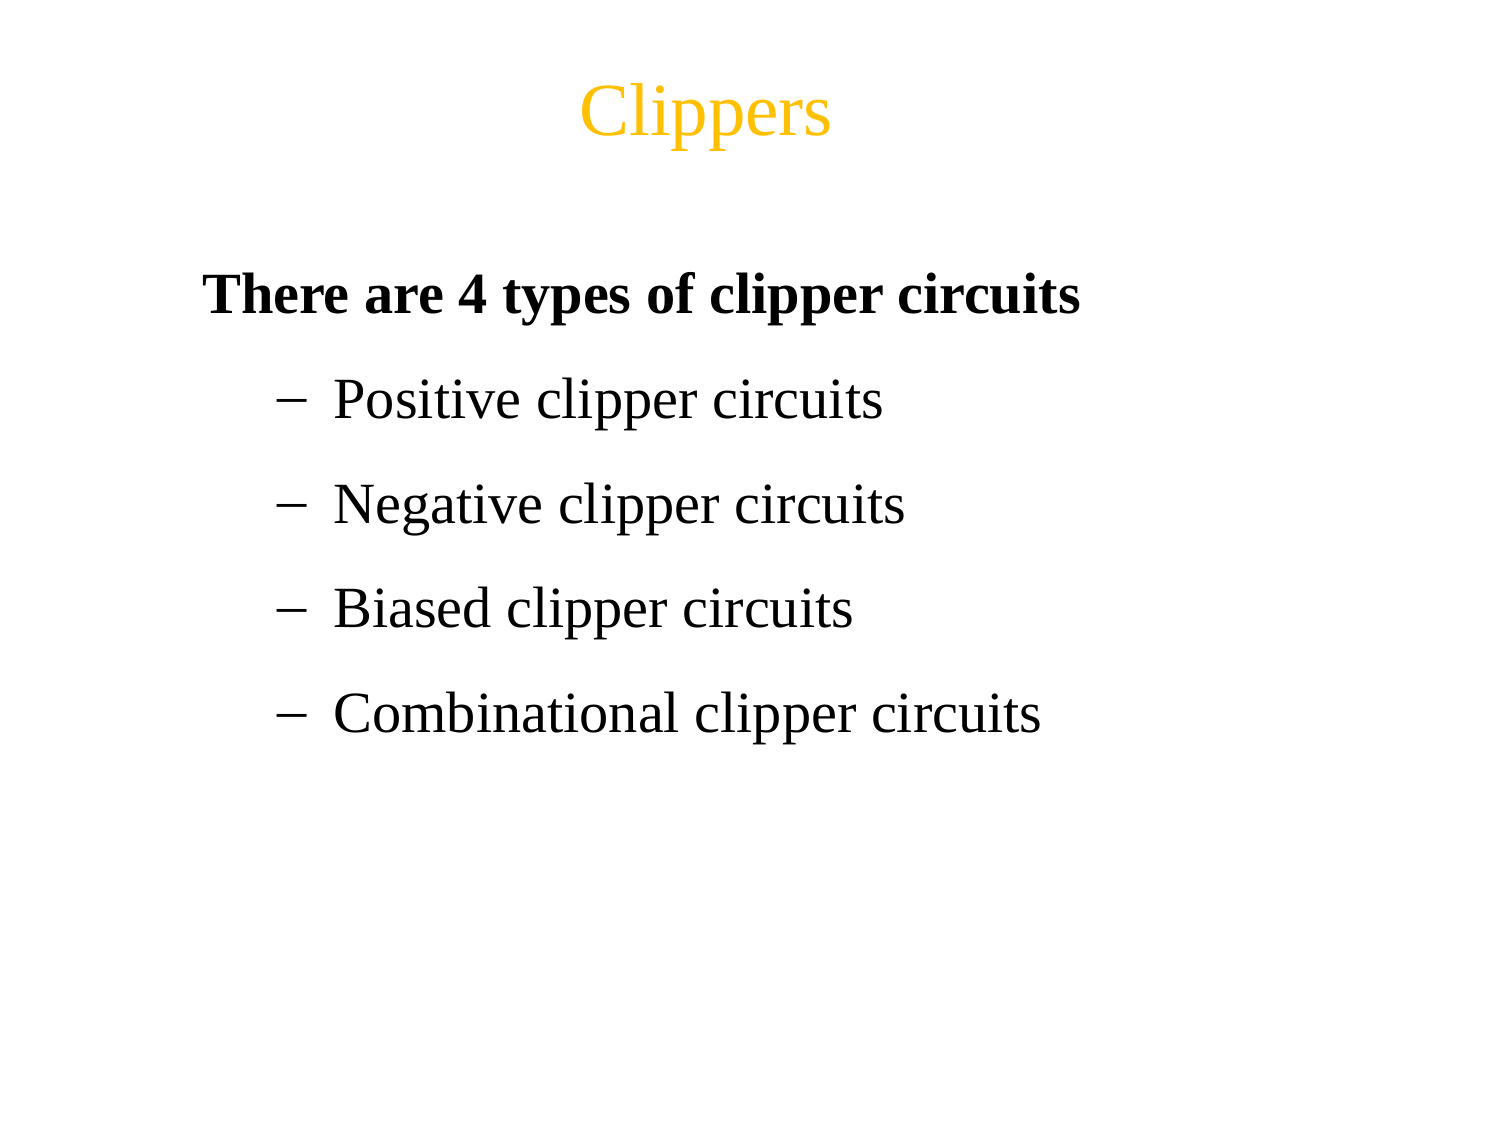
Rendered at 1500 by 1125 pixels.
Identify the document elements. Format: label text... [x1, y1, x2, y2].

title Clippers [577, 58, 976, 212]
text_box There are 4 types of clipper circuits Positive clipper circuits Negative clipper circuits Biased clipper circuits Combinational clipper circuits [187, 212, 1413, 752]
